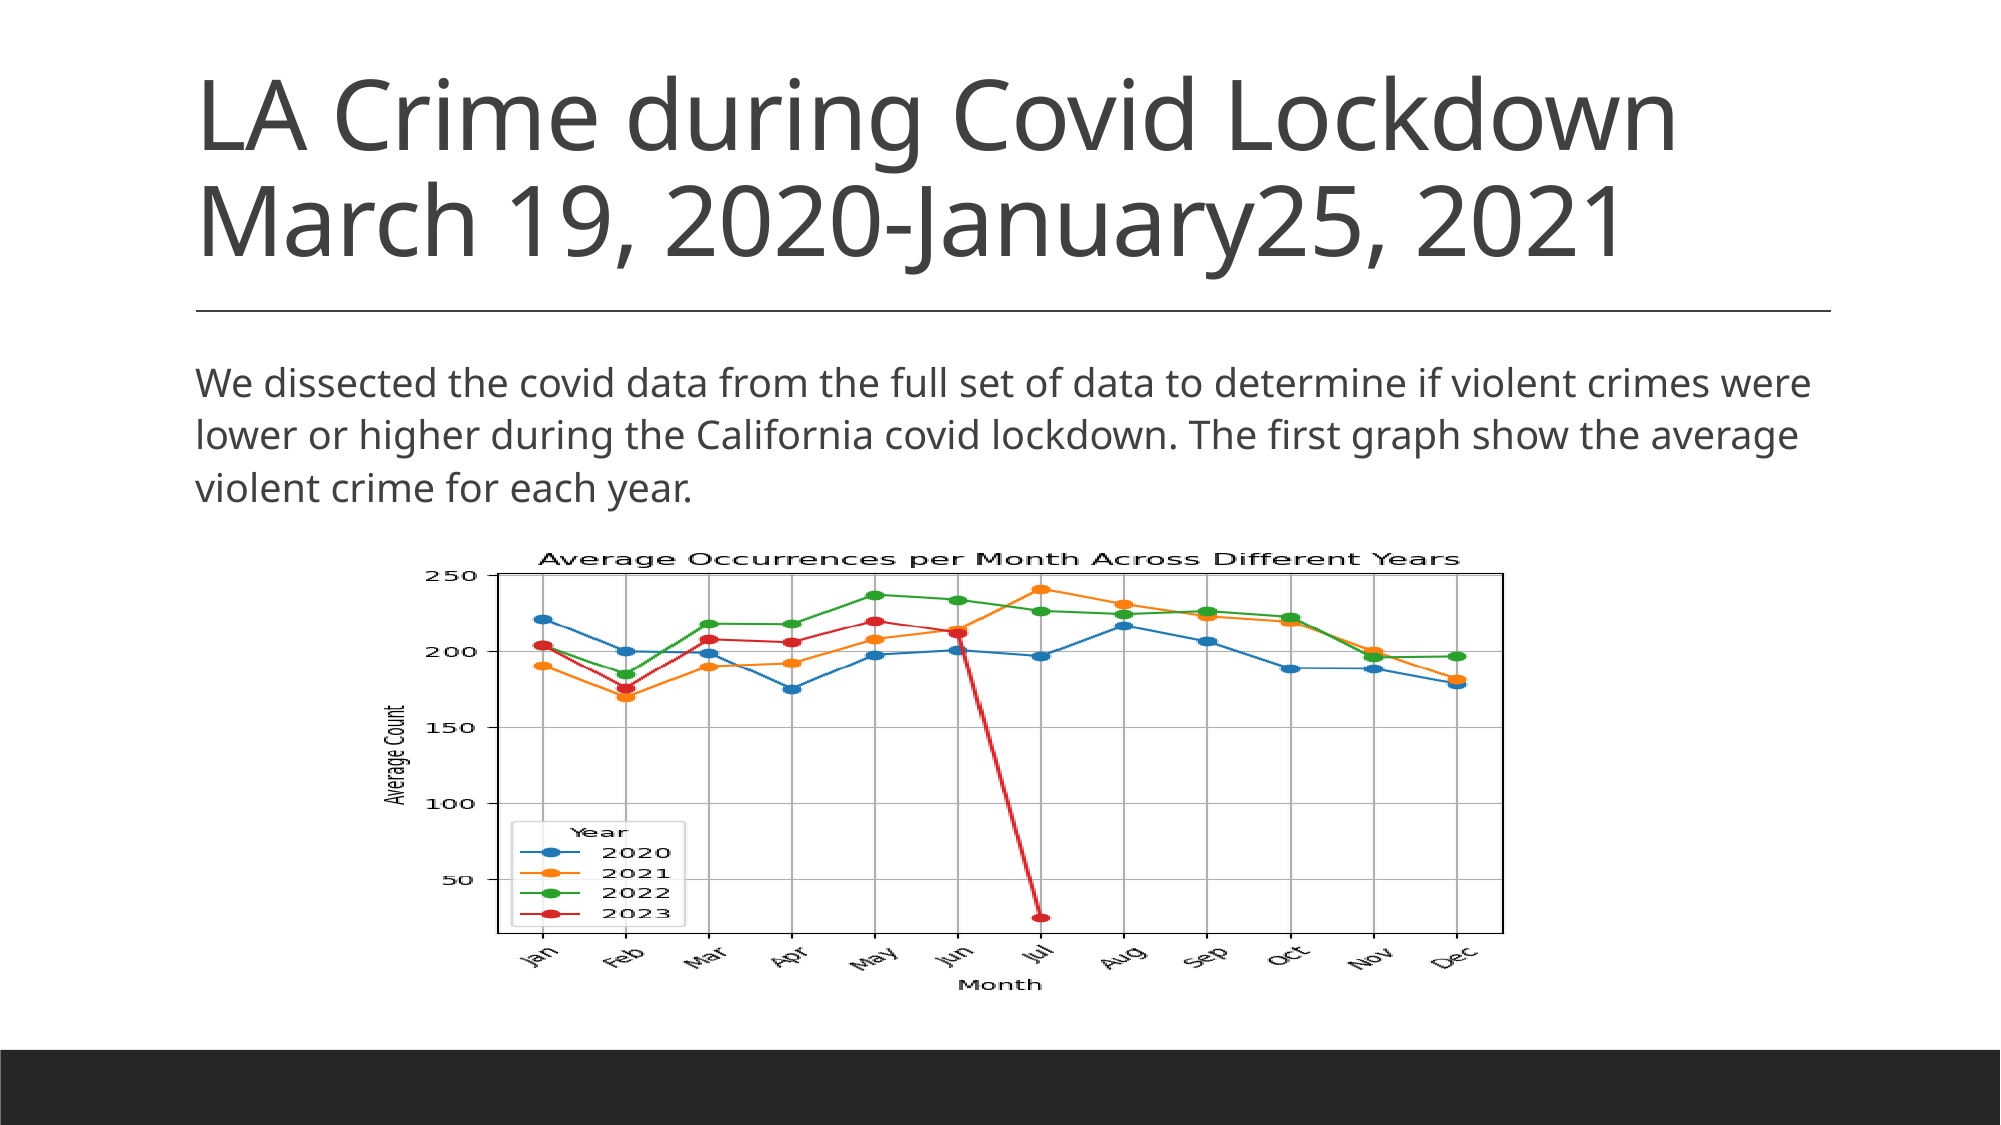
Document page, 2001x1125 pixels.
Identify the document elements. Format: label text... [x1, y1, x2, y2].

list We dissected the covid data from the full set of data to determine if violent crimes were lower or higher during the California covid lockdown. The first graph show the average violent crime for each year. [180, 345, 1830, 963]
picture [363, 543, 1522, 1001]
title LA Crime during Covid Lockdown March 19, 2020-January25, 2021 [180, 47, 1830, 285]
